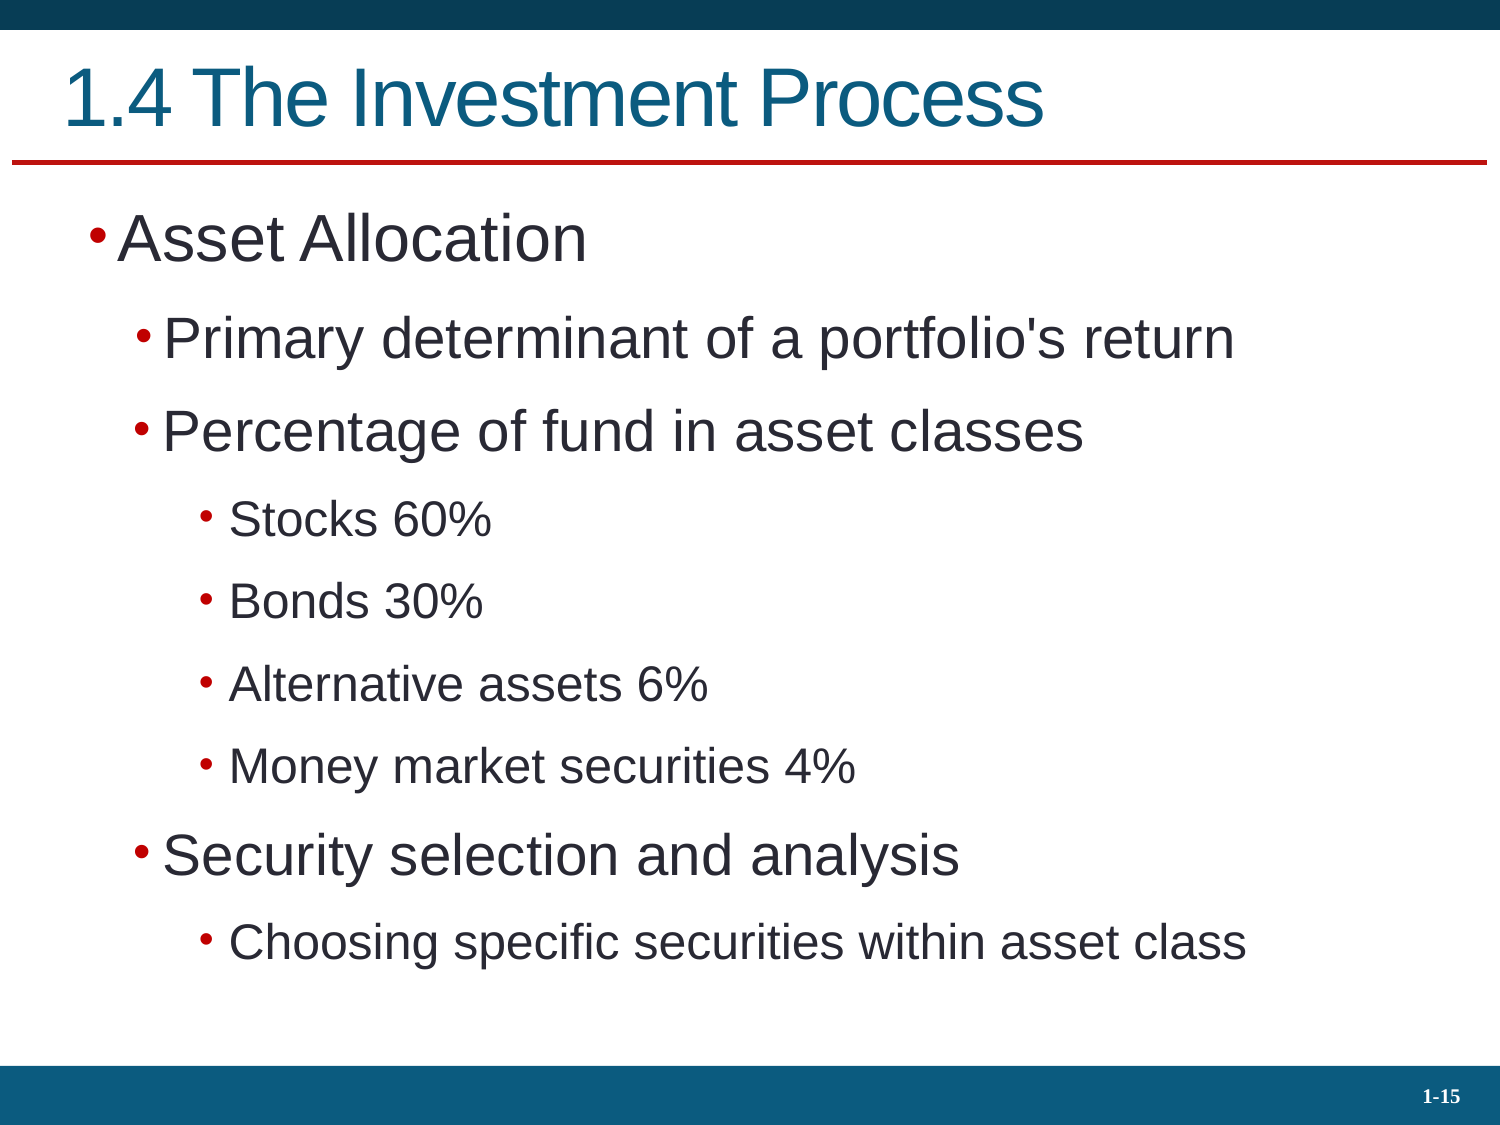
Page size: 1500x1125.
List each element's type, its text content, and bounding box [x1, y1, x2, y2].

text_box Asset Allocation Primary determinant of a portfolio's return Percentage of fund in asset classes Stocks 60% Bonds 30% Alternative assets 6% Money market securities 4% Security selection and analysis Choosing specific securities within asset class [73, 187, 1424, 988]
title 1.4 The Investment Process [47, 24, 1453, 163]
